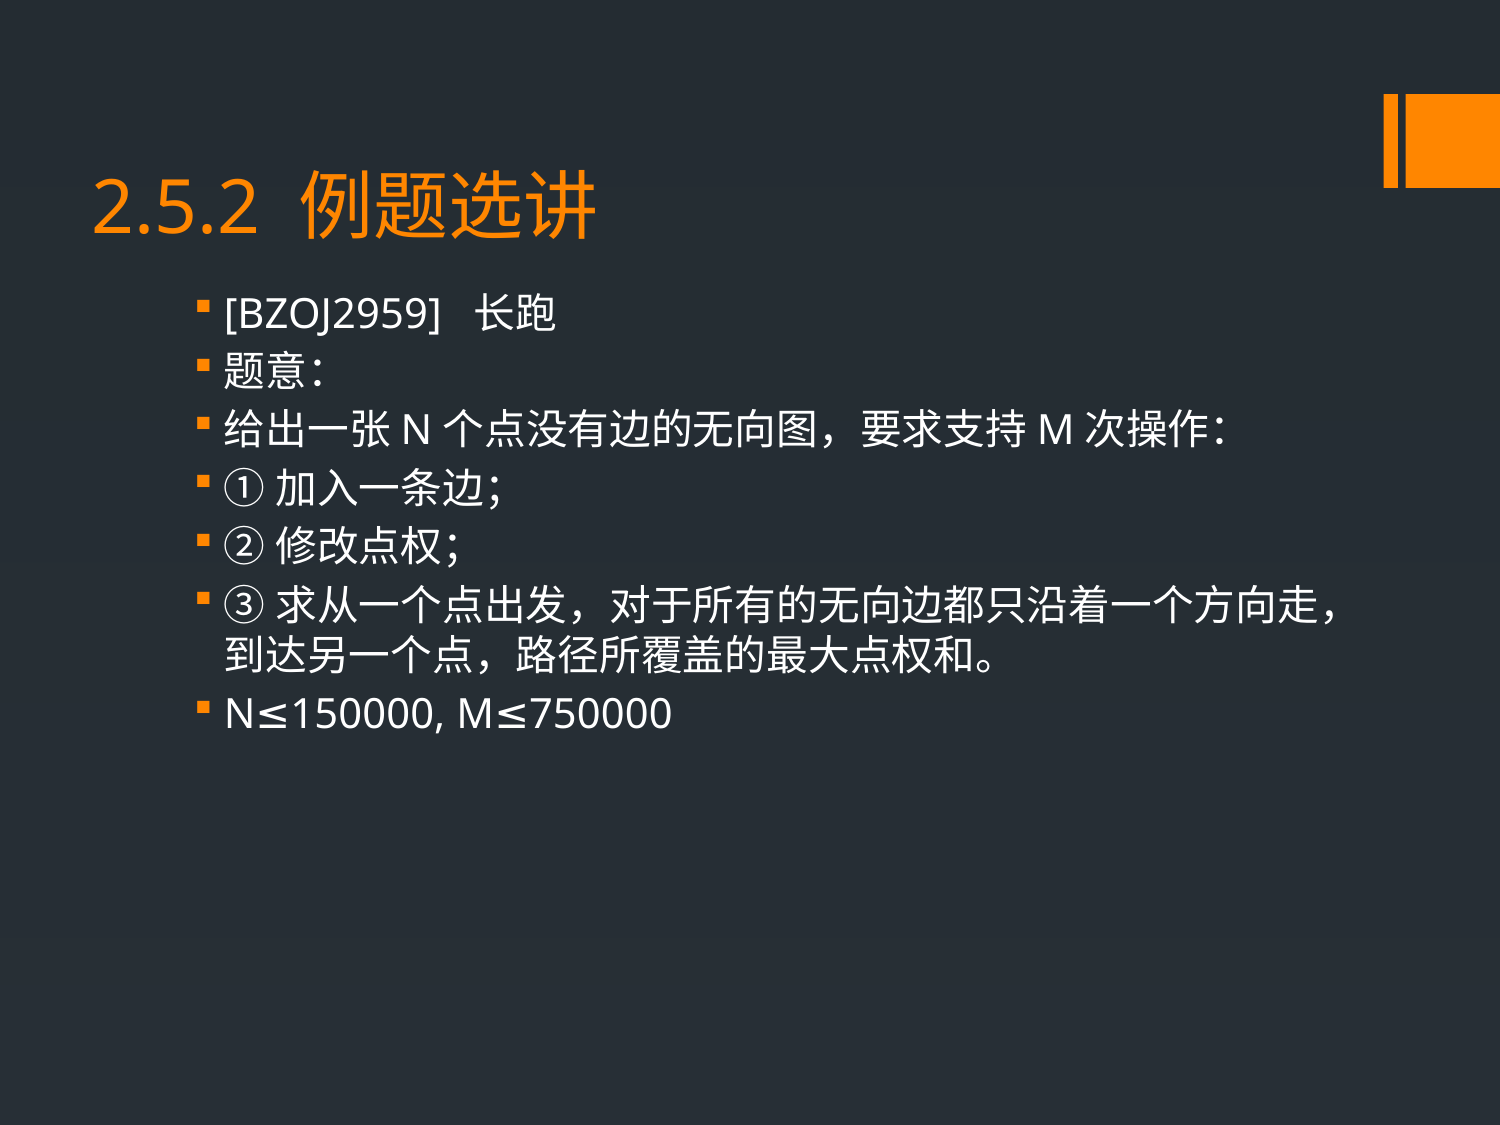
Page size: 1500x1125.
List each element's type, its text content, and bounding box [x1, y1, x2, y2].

title 2.5.2 例题选讲 [76, 66, 1277, 256]
list [BZOJ2959] 长跑 题意： 给出一张N个点没有边的无向图，要求支持M次操作： ①加入一条边； ②修改点权； ③求从一个点出发，对于所有的无向边都只沿着一个方向走，到达另一个点，路径所覆盖的最大点权和。 N≤150000, M≤750000 [171, 278, 1412, 1125]
